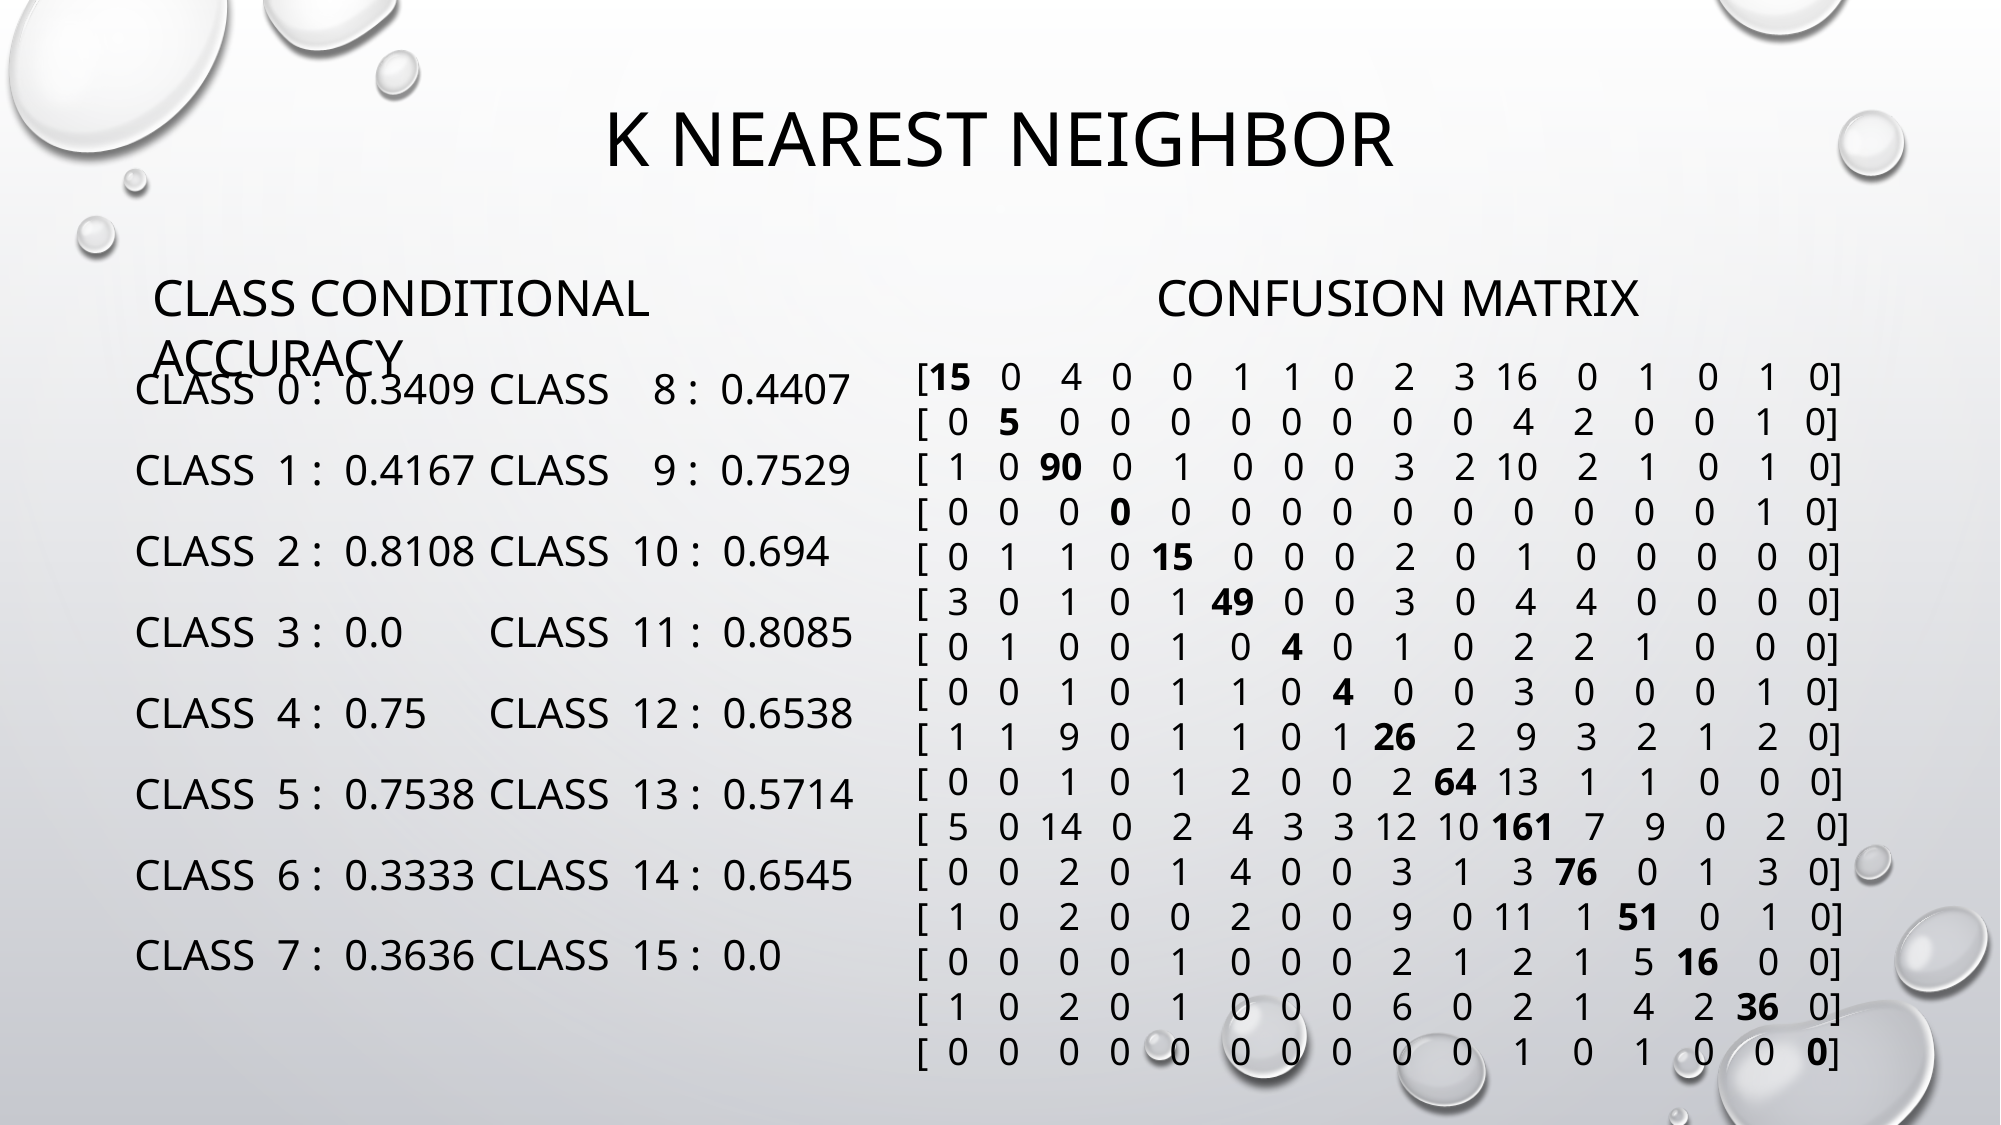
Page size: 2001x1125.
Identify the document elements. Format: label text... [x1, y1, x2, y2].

picture [0, 0, 2000, 1125]
title K Nearest neighbor [149, 92, 1851, 193]
text_box Class 0 : 0.3409 Class 1 : 0.4167 Class 2 : 0.8108 Class 3 : 0.0 Class 4 : 0.75 Class 5 : 0.7538 Class 6 : 0.3333 Class 7 : 0.3636 [119, 345, 474, 987]
text_box CLASS CONDITIONAL ACCURACY [137, 259, 855, 394]
text_box Class 8 : 0.4407 Class 9 : 0.7529 Class 10 : 0.694 Class 11 : 0.8085 Class 12 : 0.6538 Class 13 : 0.5714 Class 14 : 0.6545 Class 15 : 0.0 [474, 345, 869, 987]
text_box [15 0 4 0 0 1 1 0 2 3 16 0 1 0 1 0] [ 0 5 0 0 0 0 0 0 0 0 4 2 0 0 1 0] [ 1 0 90 0 1 0 0 0 3 2 10 2 1 0 1 0] [ 0 0 0 0 0 0 0 0 0 0 0 0 0 0 1 0] [ 0 1 1 0 15 0 0 0 2 0 1 0 0 0 0 0] [ 3 0 1 0 1 49 0 0 3 0 4 4 0 0 0 0] [ 0 1 0 0 1 0 4 0 1 0 2 2 1 0 0 0] [ 0 0 1 0 1 1 0 4 0 0 3 0 0 0 1 0] [ 1 1 9 0 1 1 0 1 26 2 9 3 2 1 2 0] [ 0 0 1 0 1 2 0 0 2 64 13 1 1 0 0 0] [ 5 0 14 0 2 4 3 3 12 10 161 7 9 0 2 0] [ 0 0 2 0 1 4 0 0 3 1 3 76 0 1 3 0] [ 1 0 2 0 0 2 0 0 9 0 11 1 51 0 1 0] [ 0 0 0 0 1 0 0 0 2 1 2 1 5 16 0 0] [ 1 0 2 0 1 0 0 0 6 0 2 1 4 2 36 0] [ 0 0 0 0 0 0 0 0 0 0 1 0 1 0 0 0] [901, 345, 1895, 1081]
text_box CONFUSION MATRIX [1141, 259, 1655, 334]
